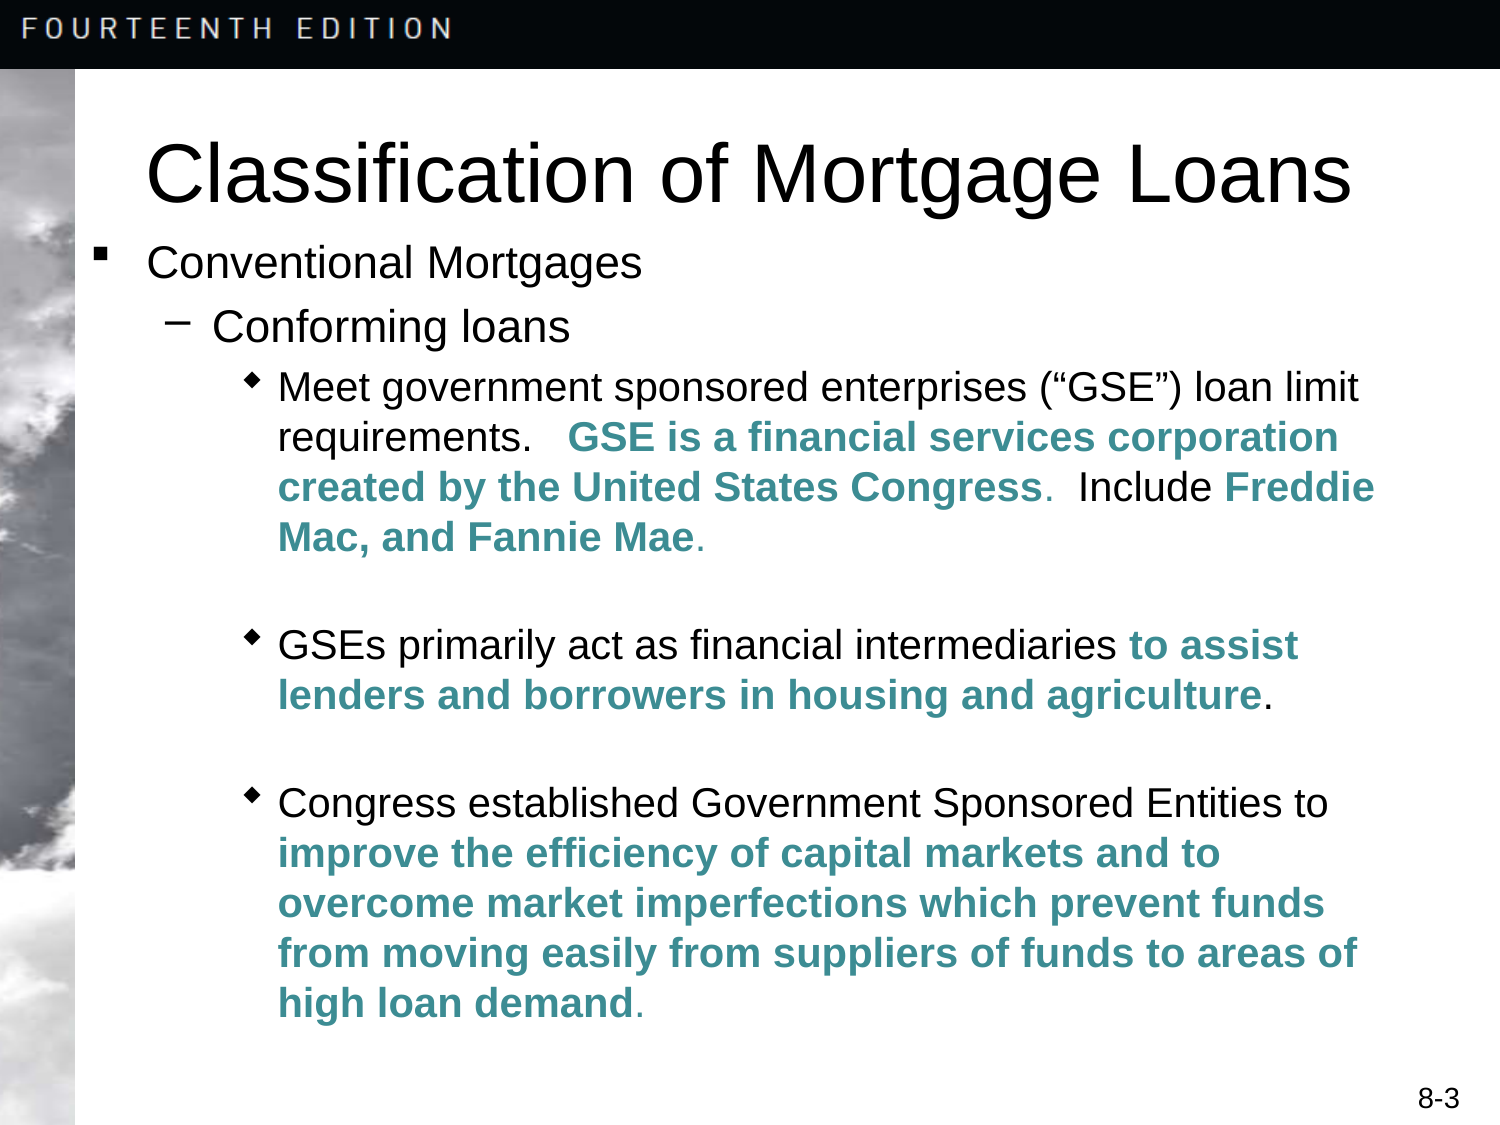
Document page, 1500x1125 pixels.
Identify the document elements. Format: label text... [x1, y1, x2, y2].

picture [0, 0, 1500, 1125]
list Conventional Mortgages Conforming loans Meet government sponsored enterprises (“GSE”) loan limit requirements. GSE is a financial services corporation created by the United States Congress. Include Freddie Mac, and Fannie Mae. GSEs primarily act as financial intermediaries to assist lenders and borrowers in housing and agriculture. Congress established Government Sponsored Entities to improve the efficiency of capital markets and to overcome market imperfections which prevent funds from moving easily from suppliers of funds to areas of high loan demand. [74, 224, 1426, 968]
title Classification of Mortgage Loans [74, 74, 1426, 224]
